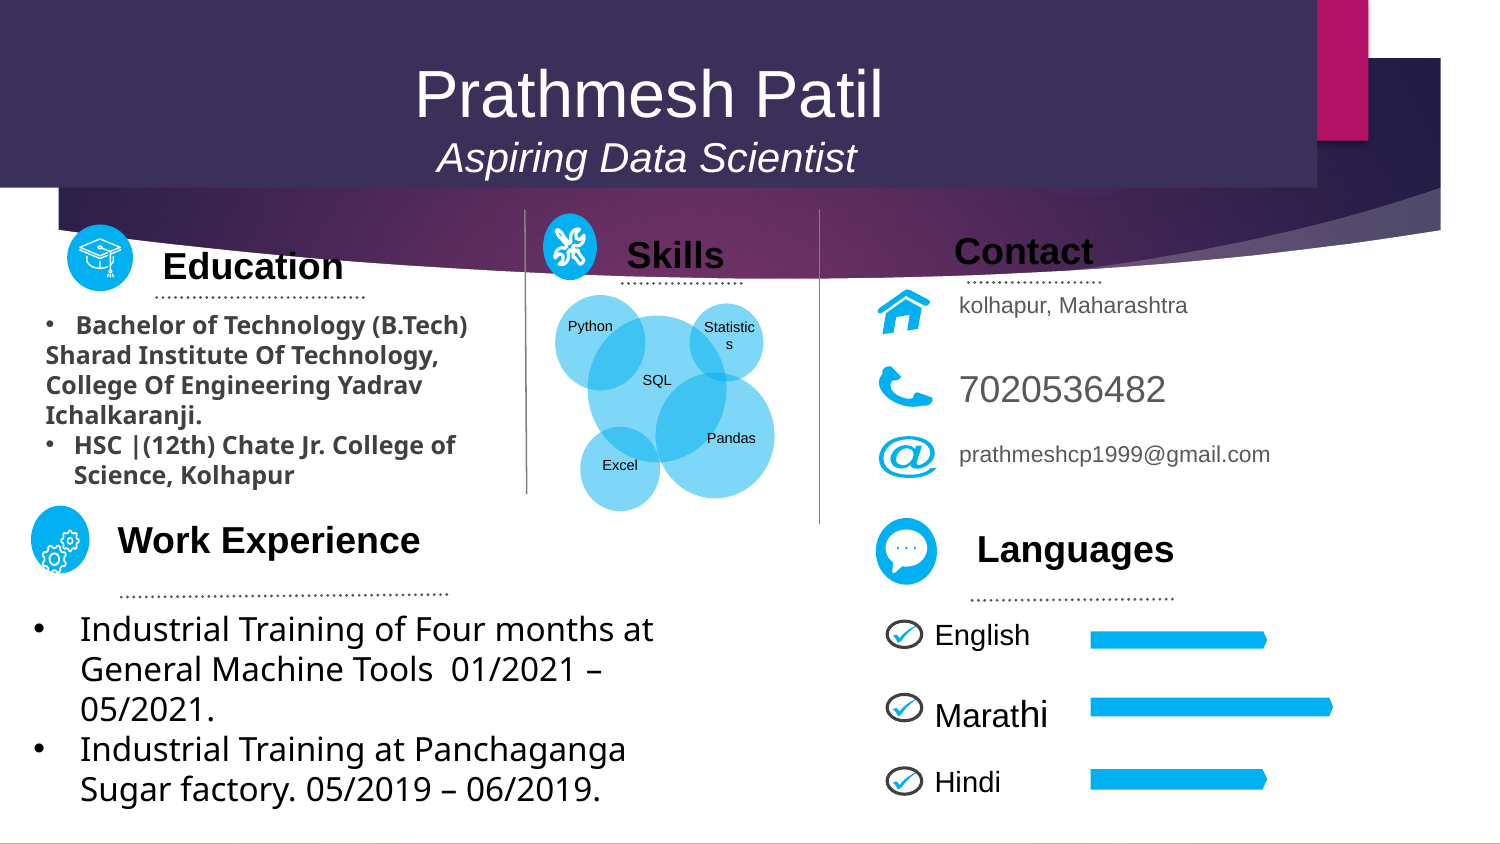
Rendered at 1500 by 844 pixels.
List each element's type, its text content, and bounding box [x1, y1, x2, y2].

text_box Industrial Training of Four months at General Machine Tools 01/2021 – 05/2021. Industrial Training at Panchaganga Sugar factory. 05/2019 – 06/2019. [18, 601, 682, 844]
text_box Bachelor of Technology (B.Tech) Sharad Institute Of Technology, College Of Engineering Yadrav Ichalkaranji. HSC |(12th) Chate Jr. College of Science, Kolhapur [30, 302, 524, 527]
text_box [30, 505, 448, 598]
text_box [874, 283, 1353, 479]
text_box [875, 517, 1215, 601]
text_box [545, 294, 786, 512]
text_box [542, 213, 775, 285]
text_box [886, 608, 1353, 807]
title Prathmesh Patil Aspiring Data Scientist [0, 0, 1318, 188]
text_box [939, 219, 1126, 281]
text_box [66, 224, 389, 299]
